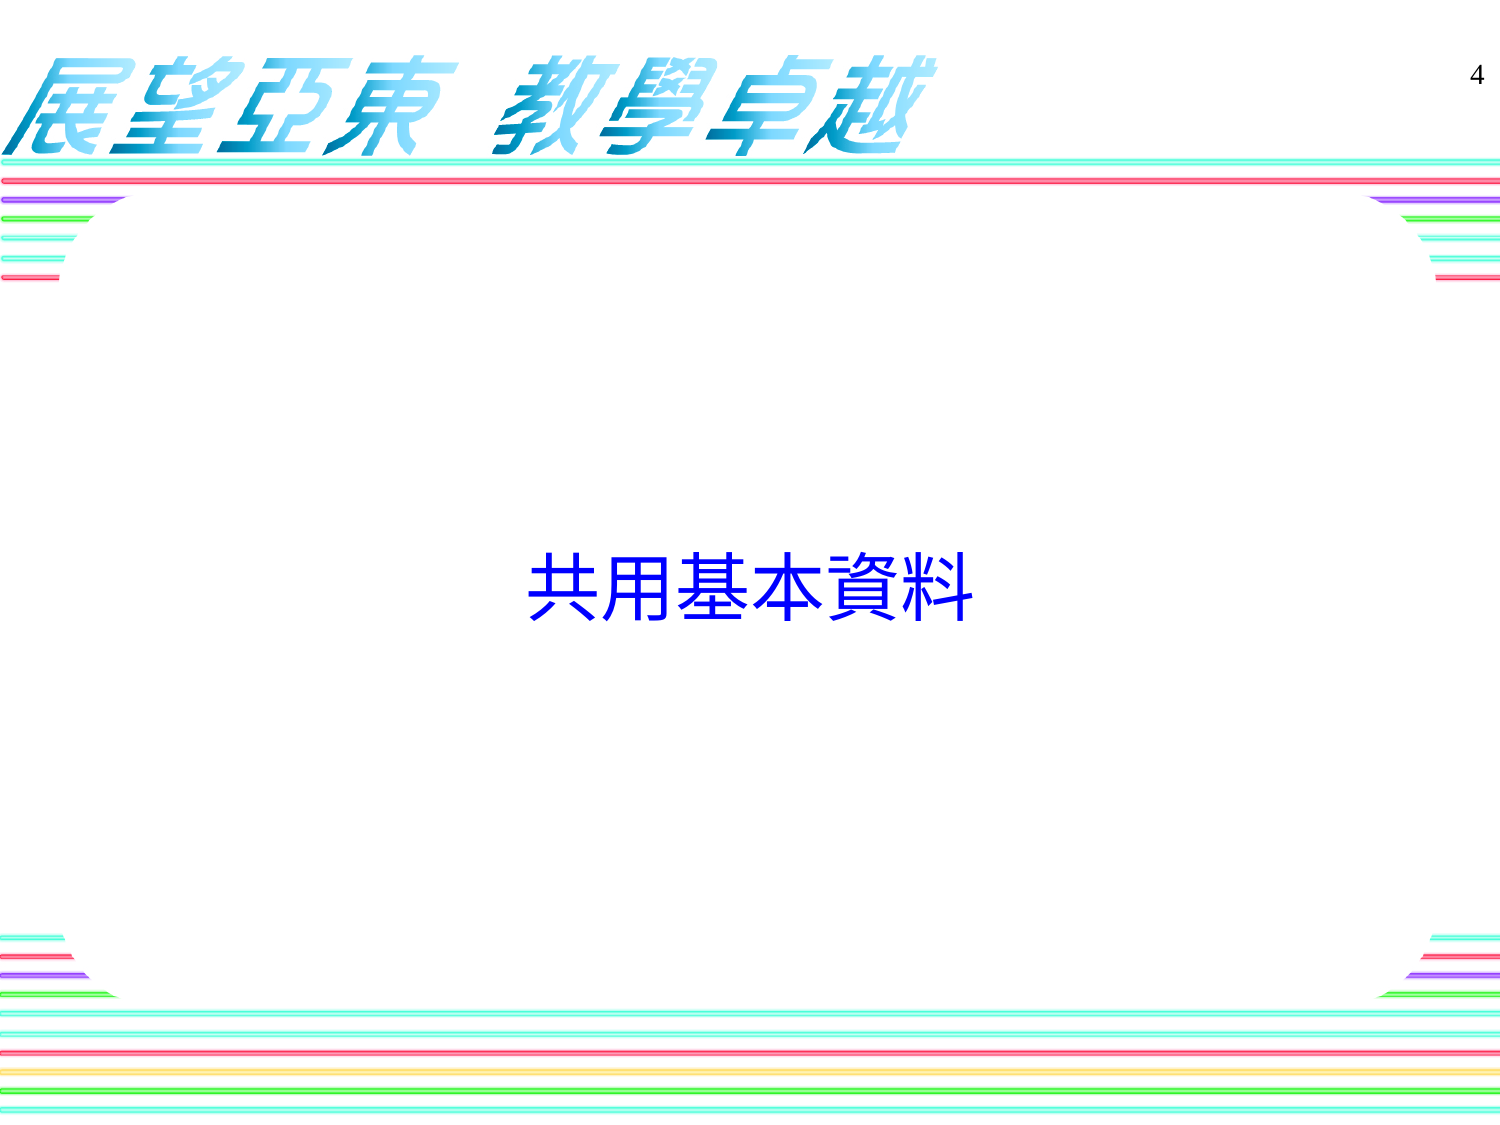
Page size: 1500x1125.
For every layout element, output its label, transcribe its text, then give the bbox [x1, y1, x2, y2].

picture [0, 0, 1500, 1125]
slide_number 4 [1149, 42, 1500, 103]
title 共用基本資料 [64, 491, 1436, 680]
